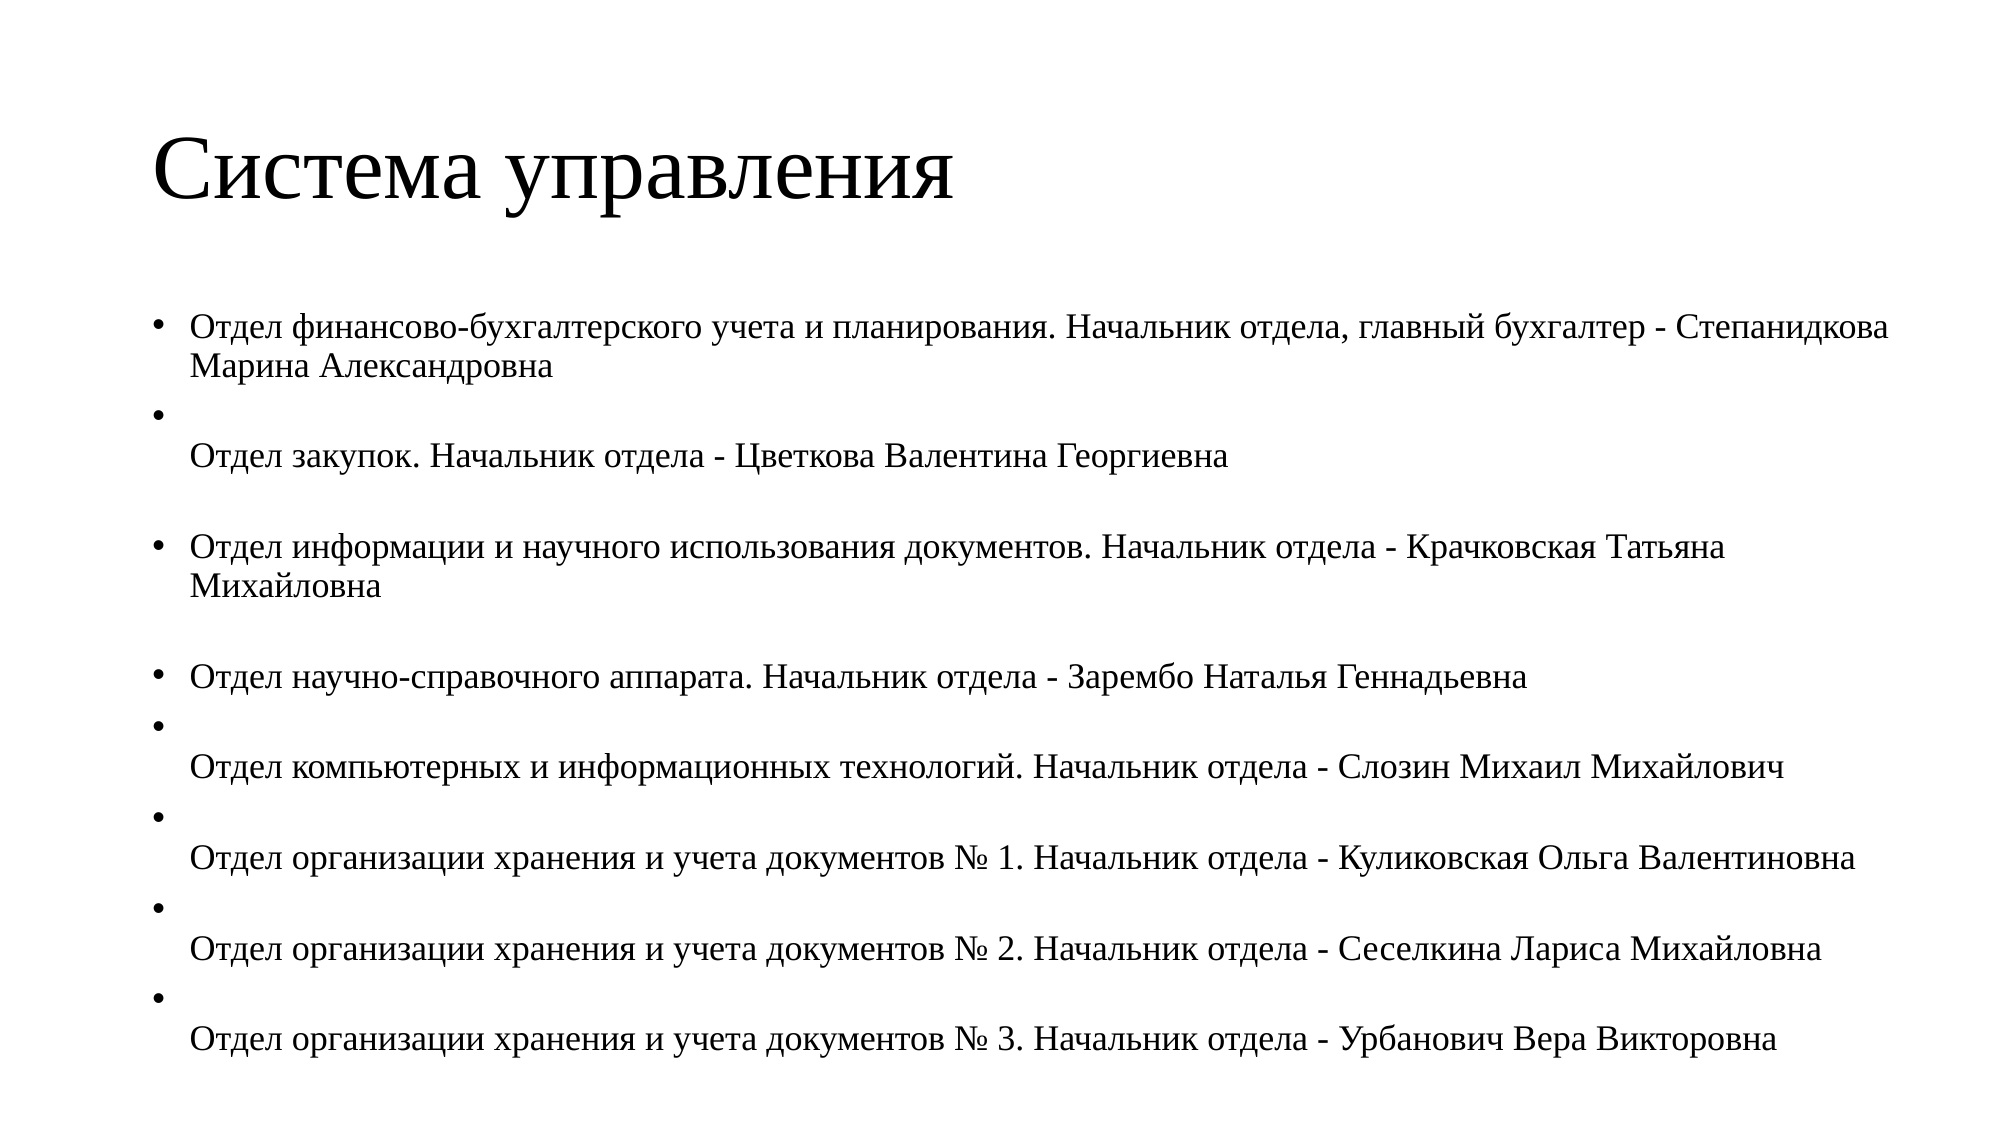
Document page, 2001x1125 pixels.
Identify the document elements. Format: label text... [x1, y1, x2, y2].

list Отдел финансово-бухгалтерского учета и планирования. Начальник отдела, главный бухгалтер - Степанидкова Марина Александровна Отдел закупок. Начальник отдела - Цветкова Валентина Георгиевна Отдел информации и научного использования документов. Начальник отдела - Крачковская Татьяна Михайловна Отдел научно-справочного аппарата. Начальник отдела - Зарембо Наталья Геннадьевна Отдел компьютерных и информационных технологий. Начальник отдела - Слозин Михаил Михайлович Отдел организации хранения и учета документов № 1. Начальник отдела - Куликовская Ольга Валентиновна Отдел организации хранения и учета документов № 2. Начальник отдела - Сеселкина Лариса Михайловна Отдел организации хранения и учета документов № 3. Начальник отдела - Урбанович Вера Викторовна [137, 299, 1922, 1071]
title Система управления [137, 59, 1863, 278]
